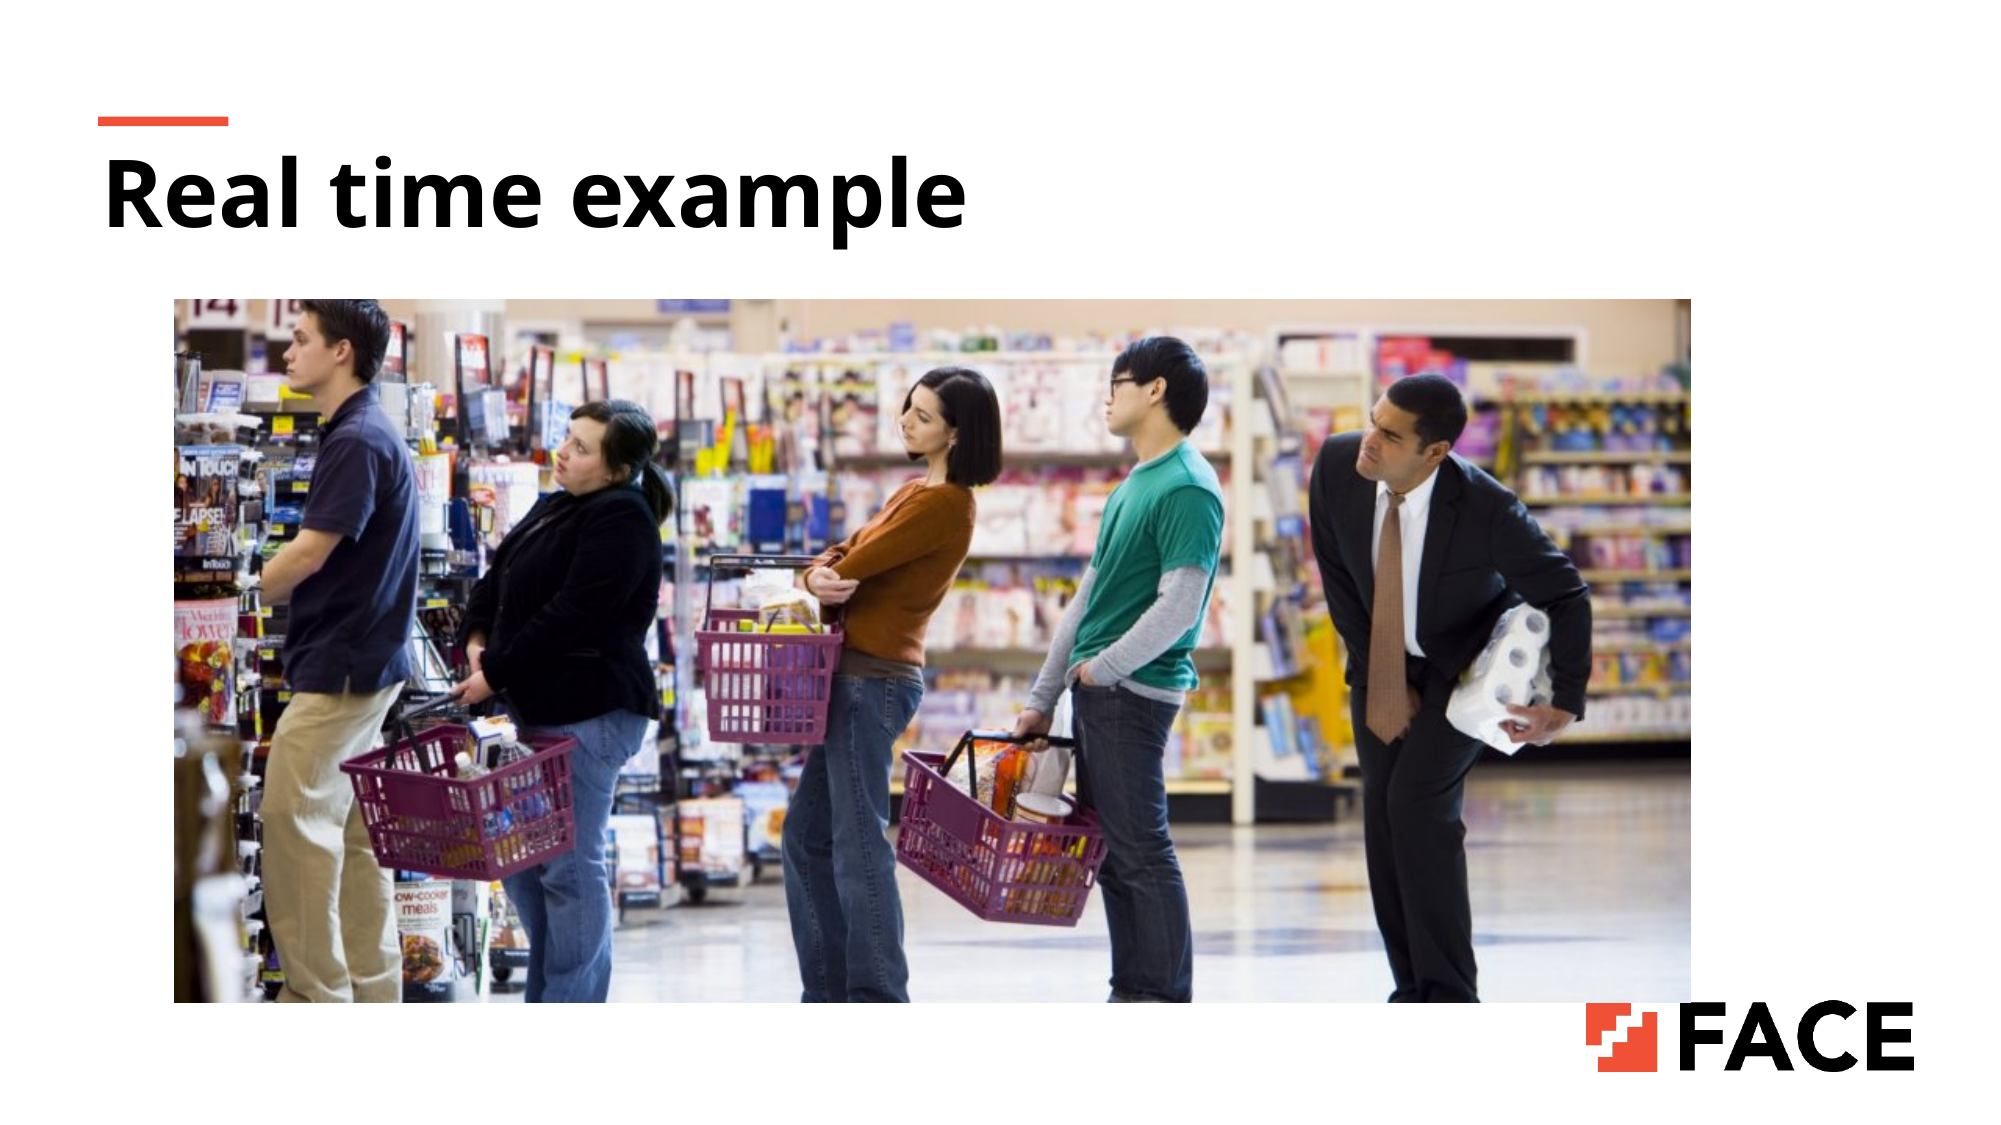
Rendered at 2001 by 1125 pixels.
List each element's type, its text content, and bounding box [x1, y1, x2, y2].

text_box Real time example [86, 126, 1938, 254]
text_box [96, 115, 231, 128]
picture [174, 299, 1915, 1072]
